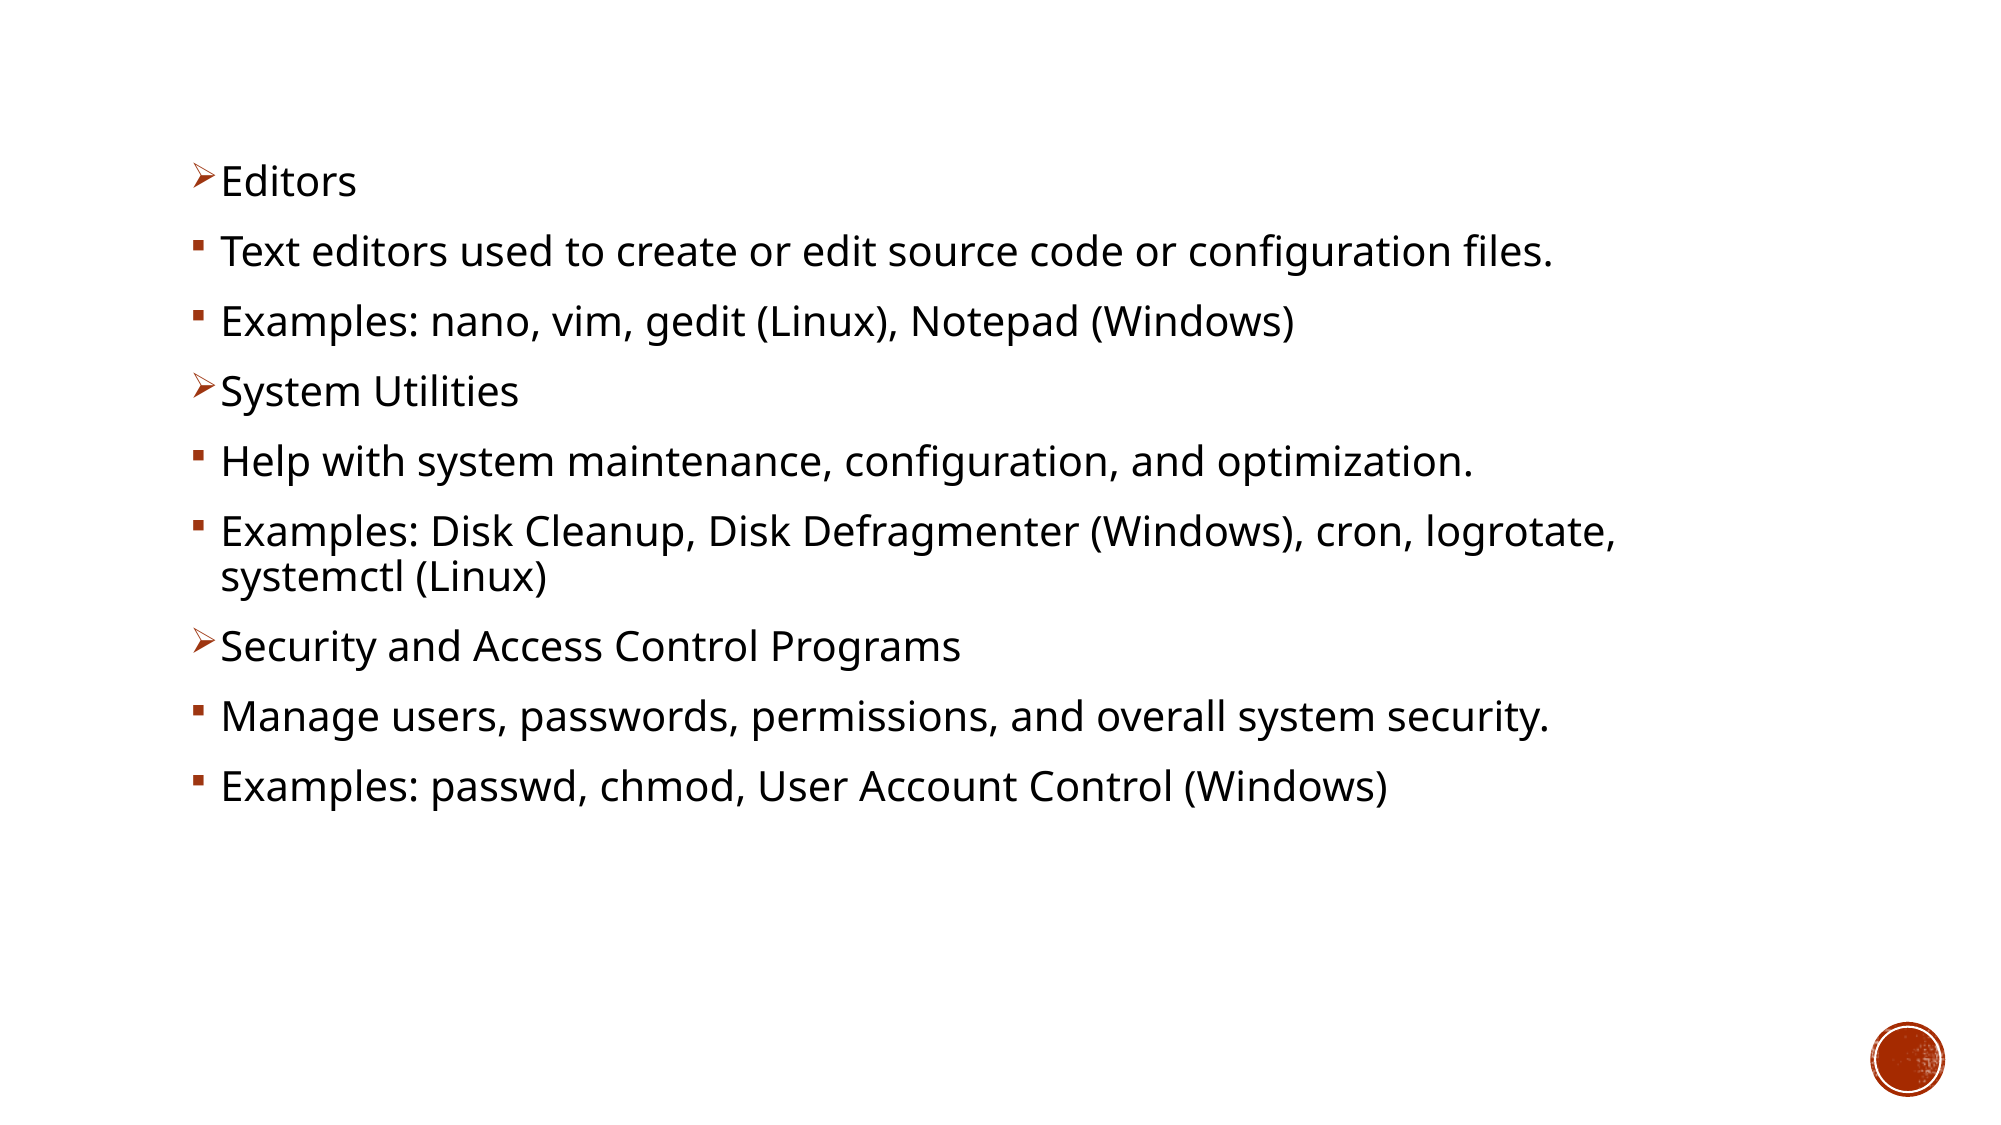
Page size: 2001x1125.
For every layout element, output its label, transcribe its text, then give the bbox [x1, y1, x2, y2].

list Editors Text editors used to create or edit source code or configuration files. Examples: nano, vim, gedit (Linux), Notepad (Windows) System Utilities Help with system maintenance, configuration, and optimization. Examples: Disk Cleanup, Disk Defragmenter (Windows), cron, logrotate, systemctl (Linux) Security and Access Control Programs Manage users, passwords, permissions, and overall system security. Examples: passwd, chmod, User Account Control (Windows) [175, 153, 1826, 1013]
